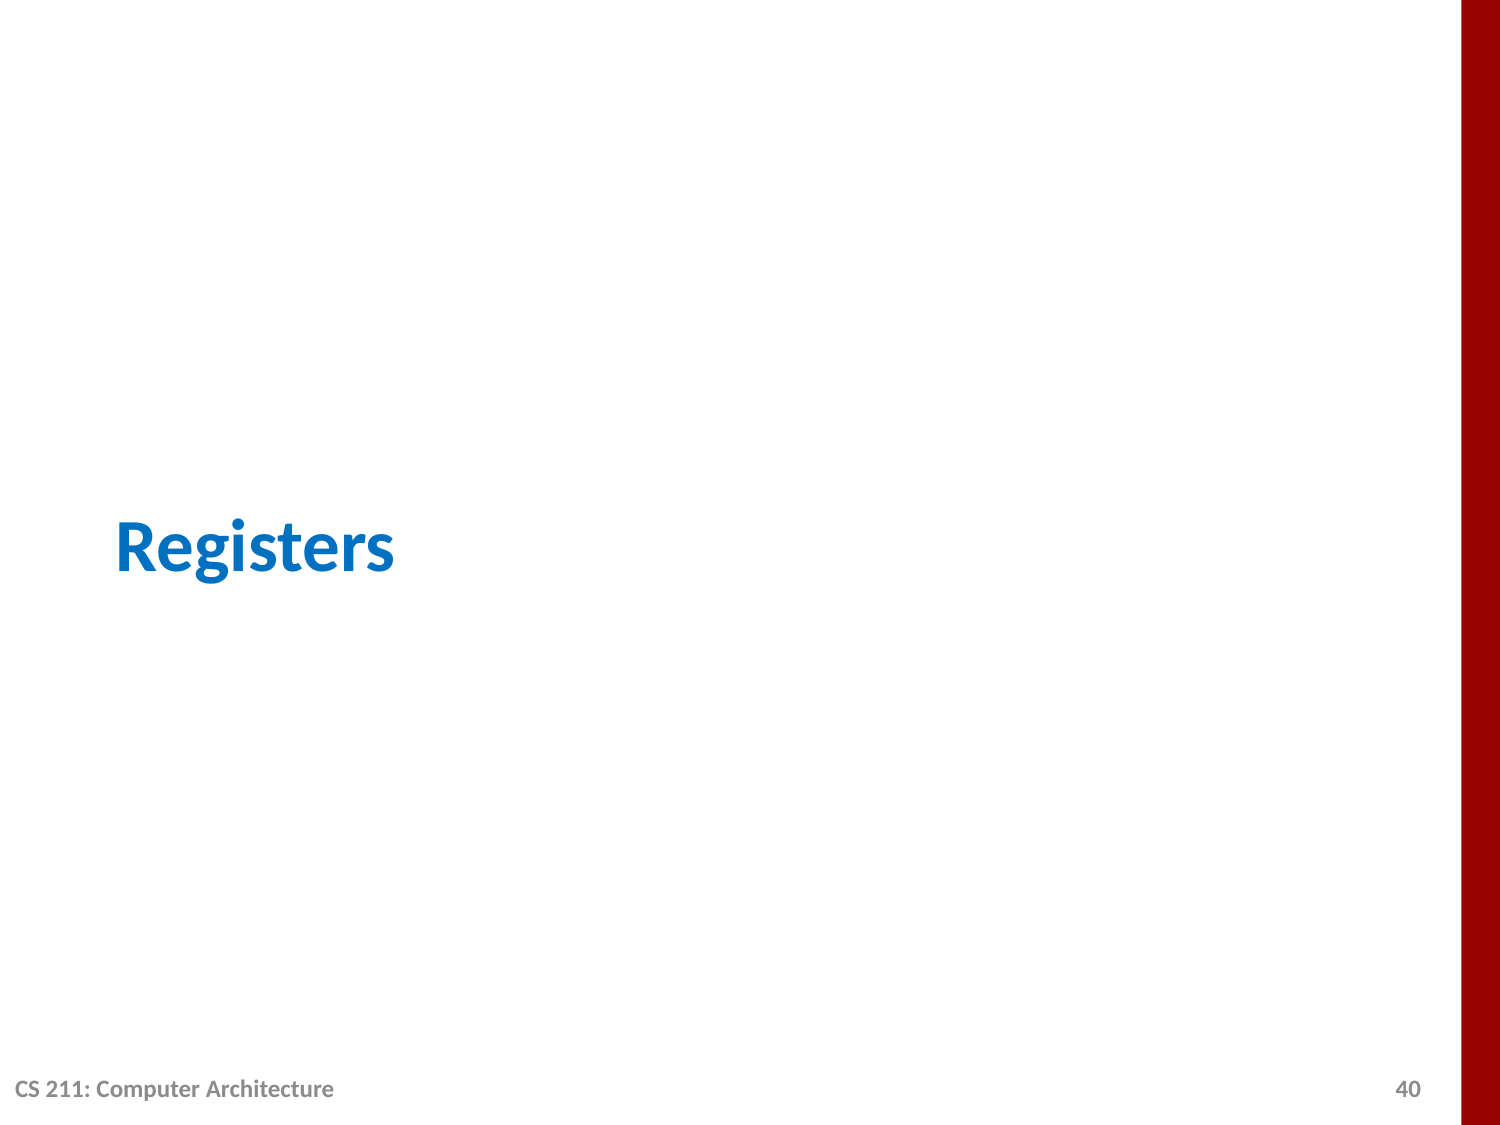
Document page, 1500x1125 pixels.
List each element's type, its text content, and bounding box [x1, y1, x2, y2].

footer CS 211: Computer Architecture [0, 1057, 507, 1118]
title Registers [100, 420, 1376, 663]
